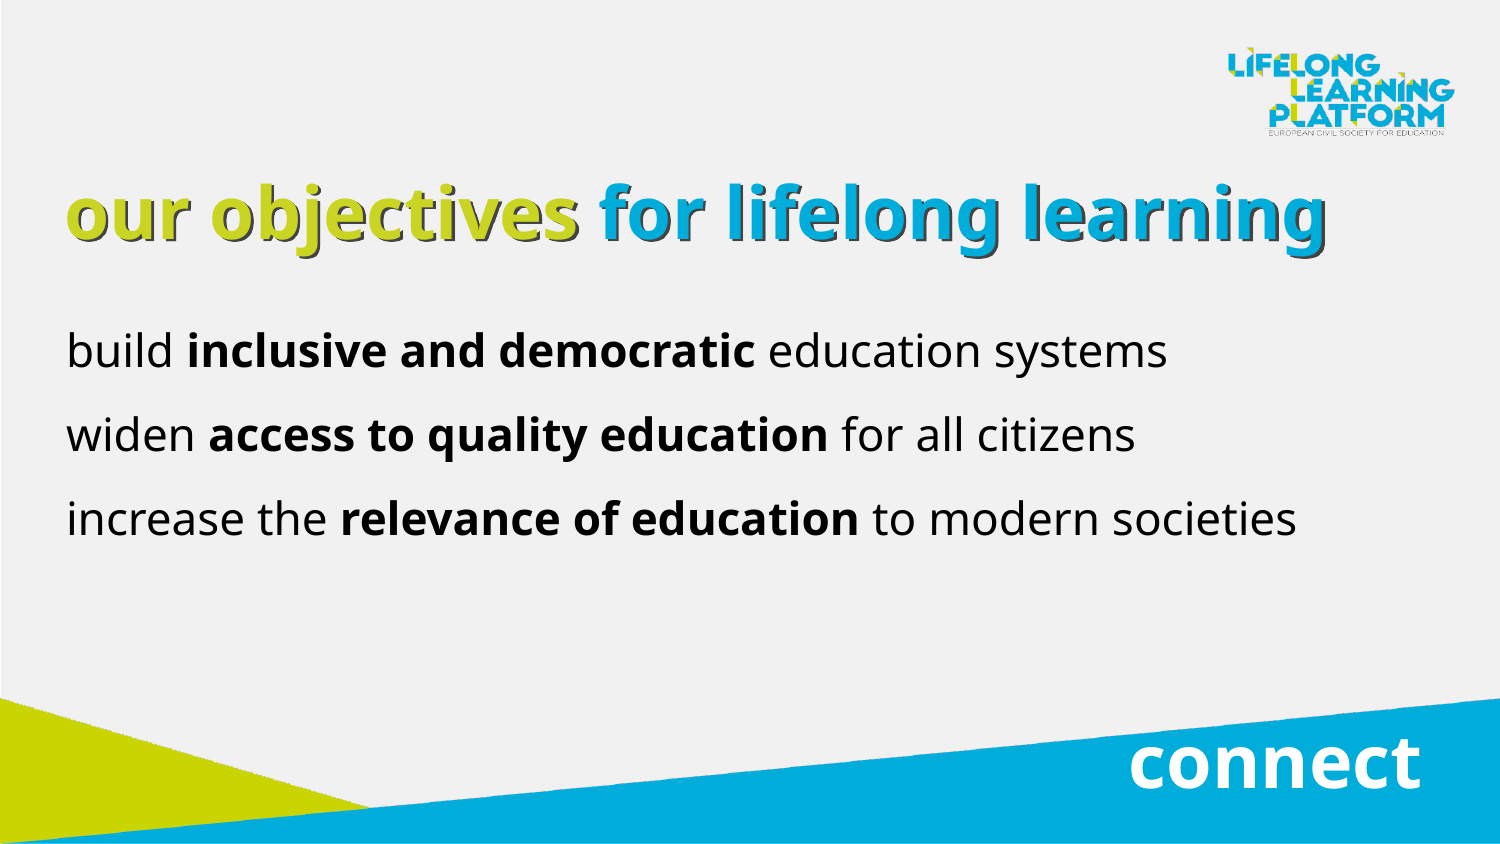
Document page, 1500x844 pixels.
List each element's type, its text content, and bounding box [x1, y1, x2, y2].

list widen access to quality education for all citizens [51, 390, 1422, 474]
title our objectives for lifelong learning [49, 151, 1450, 258]
list build inclusive and democratic education systems [51, 306, 1422, 390]
picture [0, 0, 1500, 844]
title connect [1048, 656, 1469, 830]
list increase the relevance of education to modern societies [51, 474, 1422, 558]
